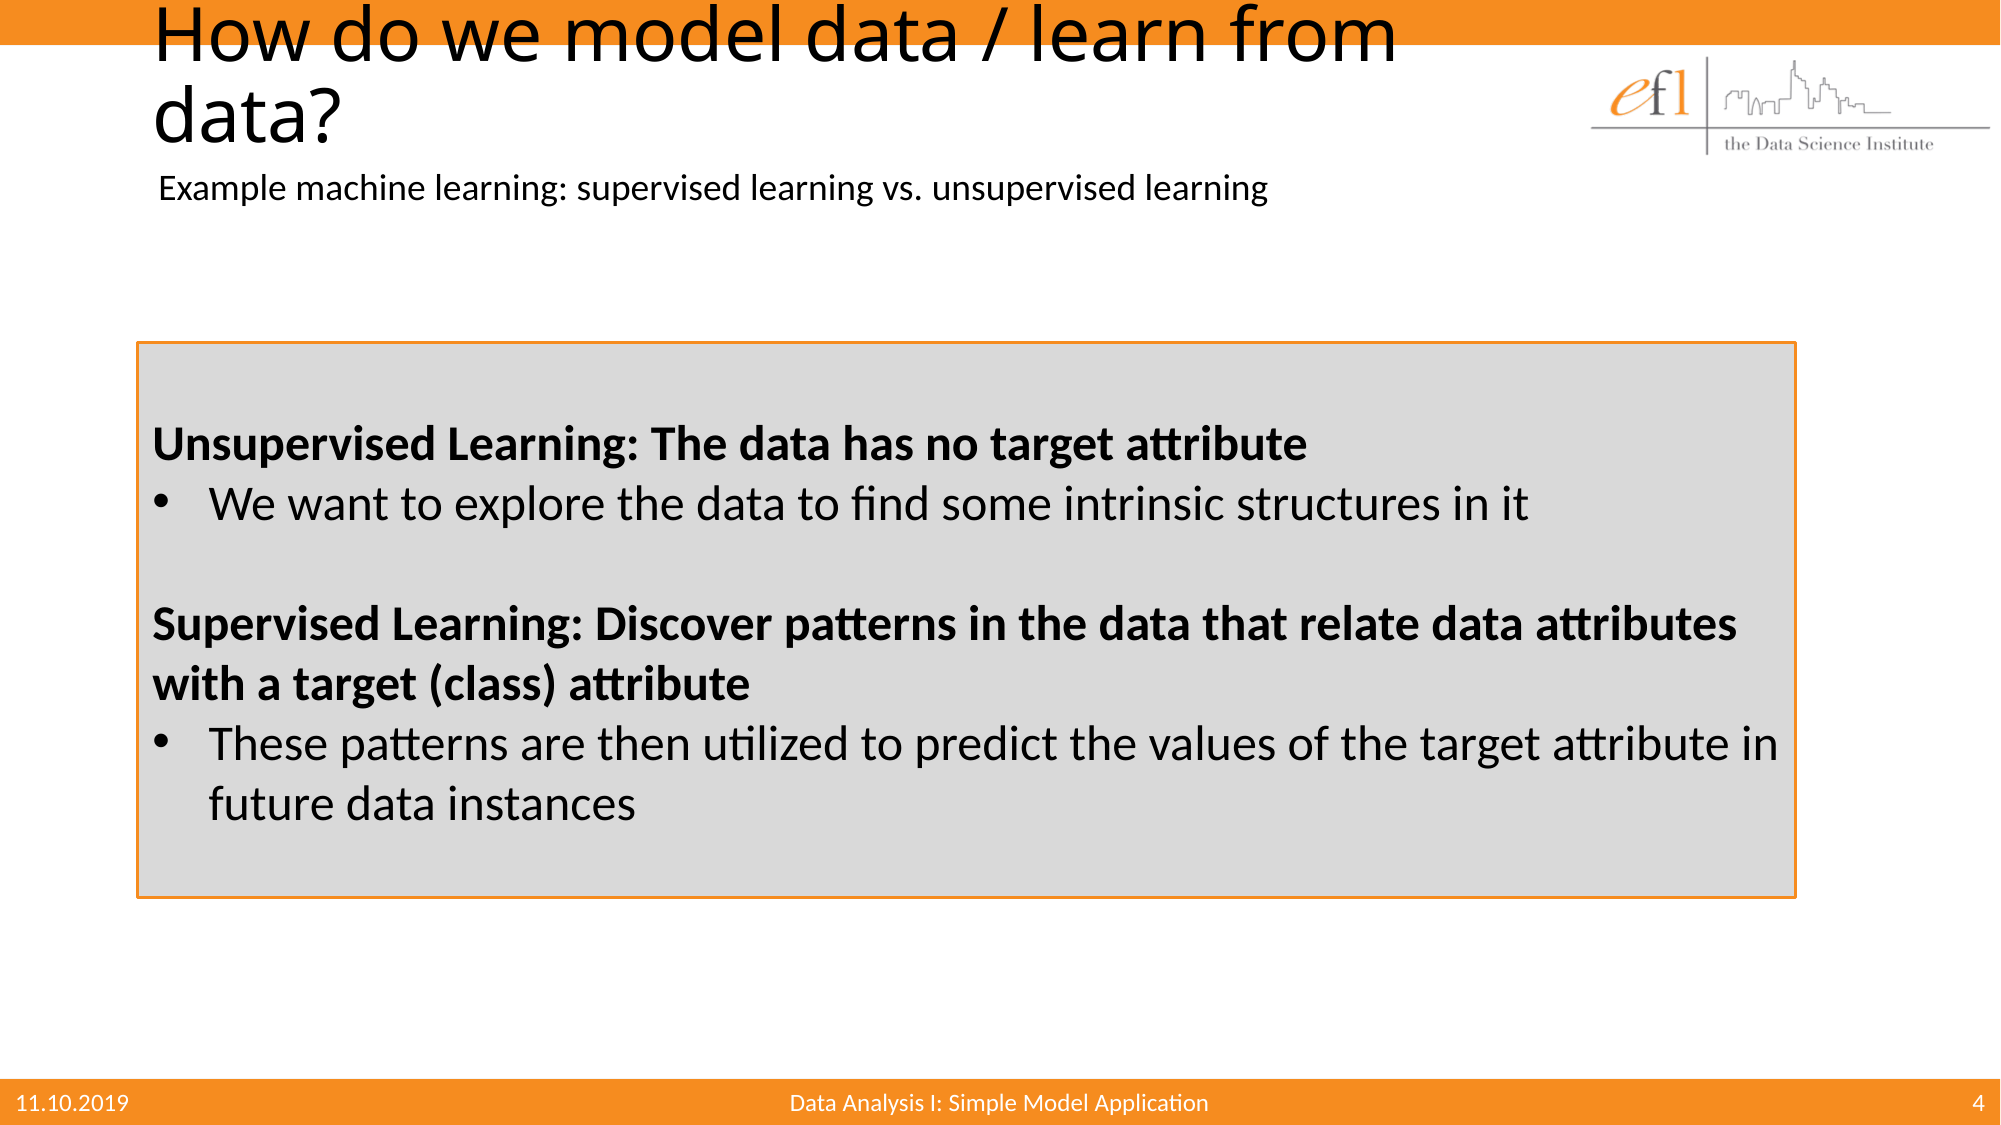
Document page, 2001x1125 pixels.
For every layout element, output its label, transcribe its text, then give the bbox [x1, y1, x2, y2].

text_box How do we model data / learn from data? [137, 64, 1550, 167]
text_box Example machine learning: supervised learning vs. unsupervised learning [143, 155, 1285, 216]
text_box Unsupervised Learning: The data has no target attribute We want to explore the data to find some intrinsic structures in it Supervised Learning: Discover patterns in the data that relate data attributes with a target (class) attribute These patterns are then utilized to predict the values of the target attribute in future data instances [137, 342, 1796, 898]
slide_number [0, 1078, 182, 1125]
footer Data Analysis I: Simple Model Application [662, 1078, 1338, 1125]
slide_number 4 [1550, 1078, 2000, 1125]
picture [0, 0, 2001, 1125]
